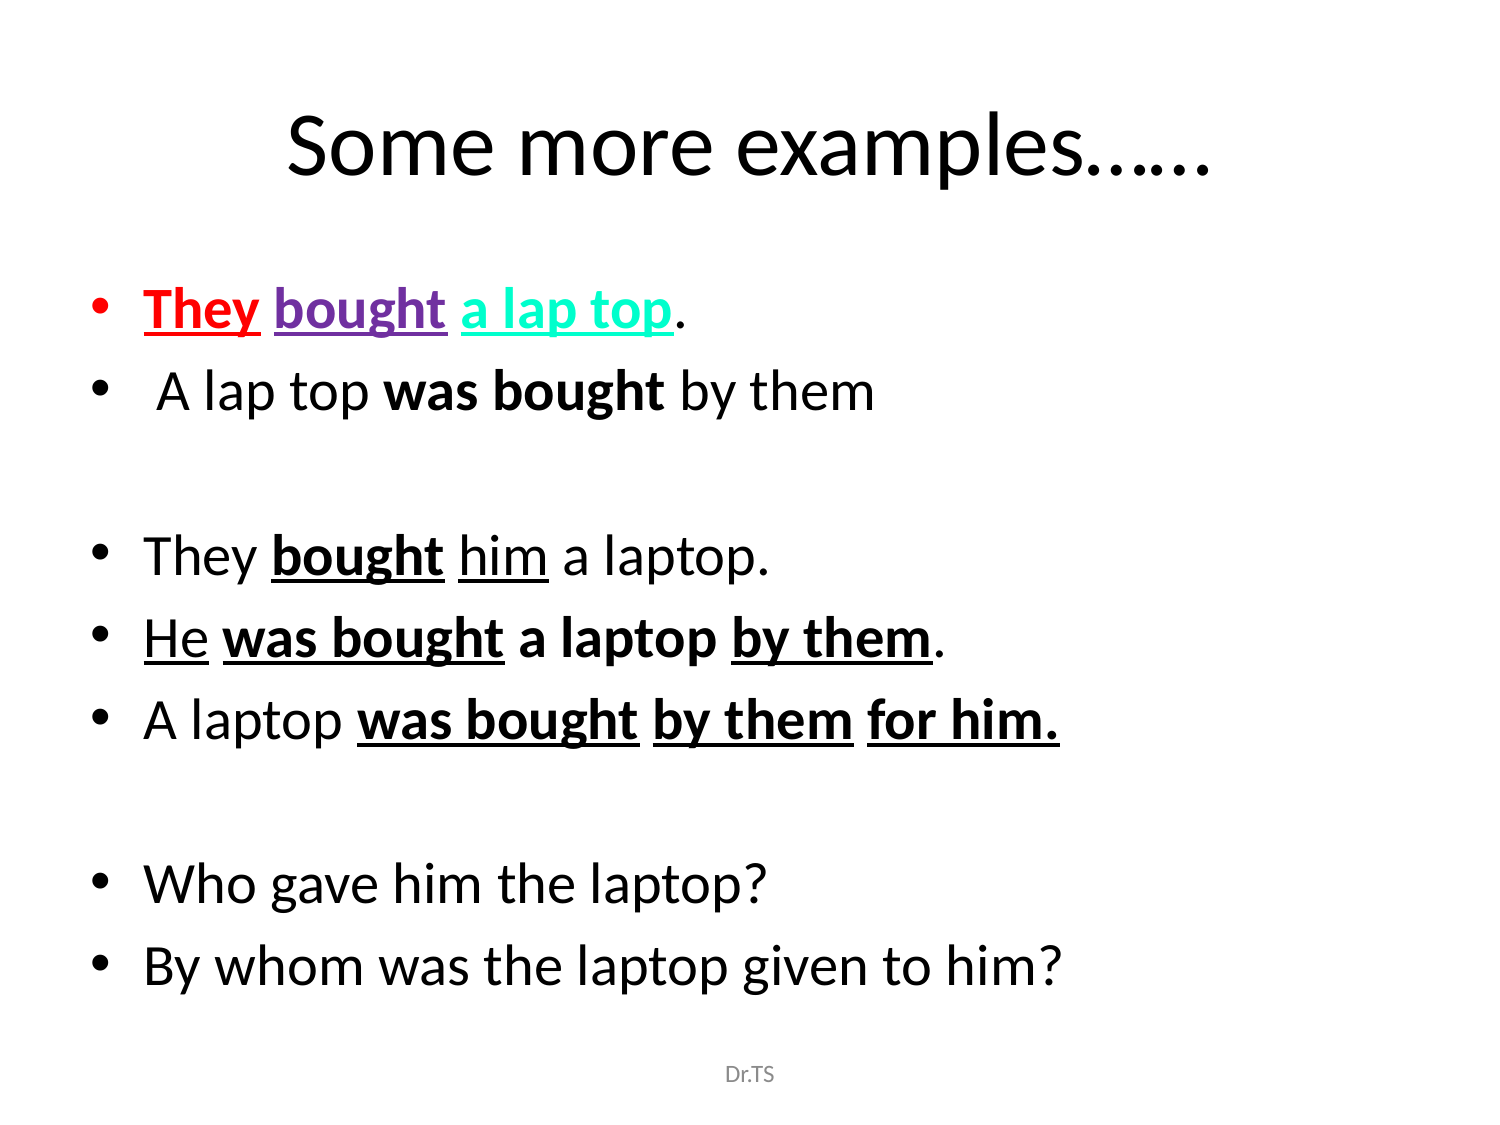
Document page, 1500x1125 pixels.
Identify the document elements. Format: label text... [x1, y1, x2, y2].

list They bought a lap top. A lap top was bought by them They bought him a laptop. He was bought a laptop by them. A laptop was bought by them for him. Who gave him the laptop? By whom was the laptop given to him? [75, 262, 1425, 1005]
title Some more examples…… [75, 45, 1425, 233]
footer Dr.TS [512, 1042, 988, 1103]
